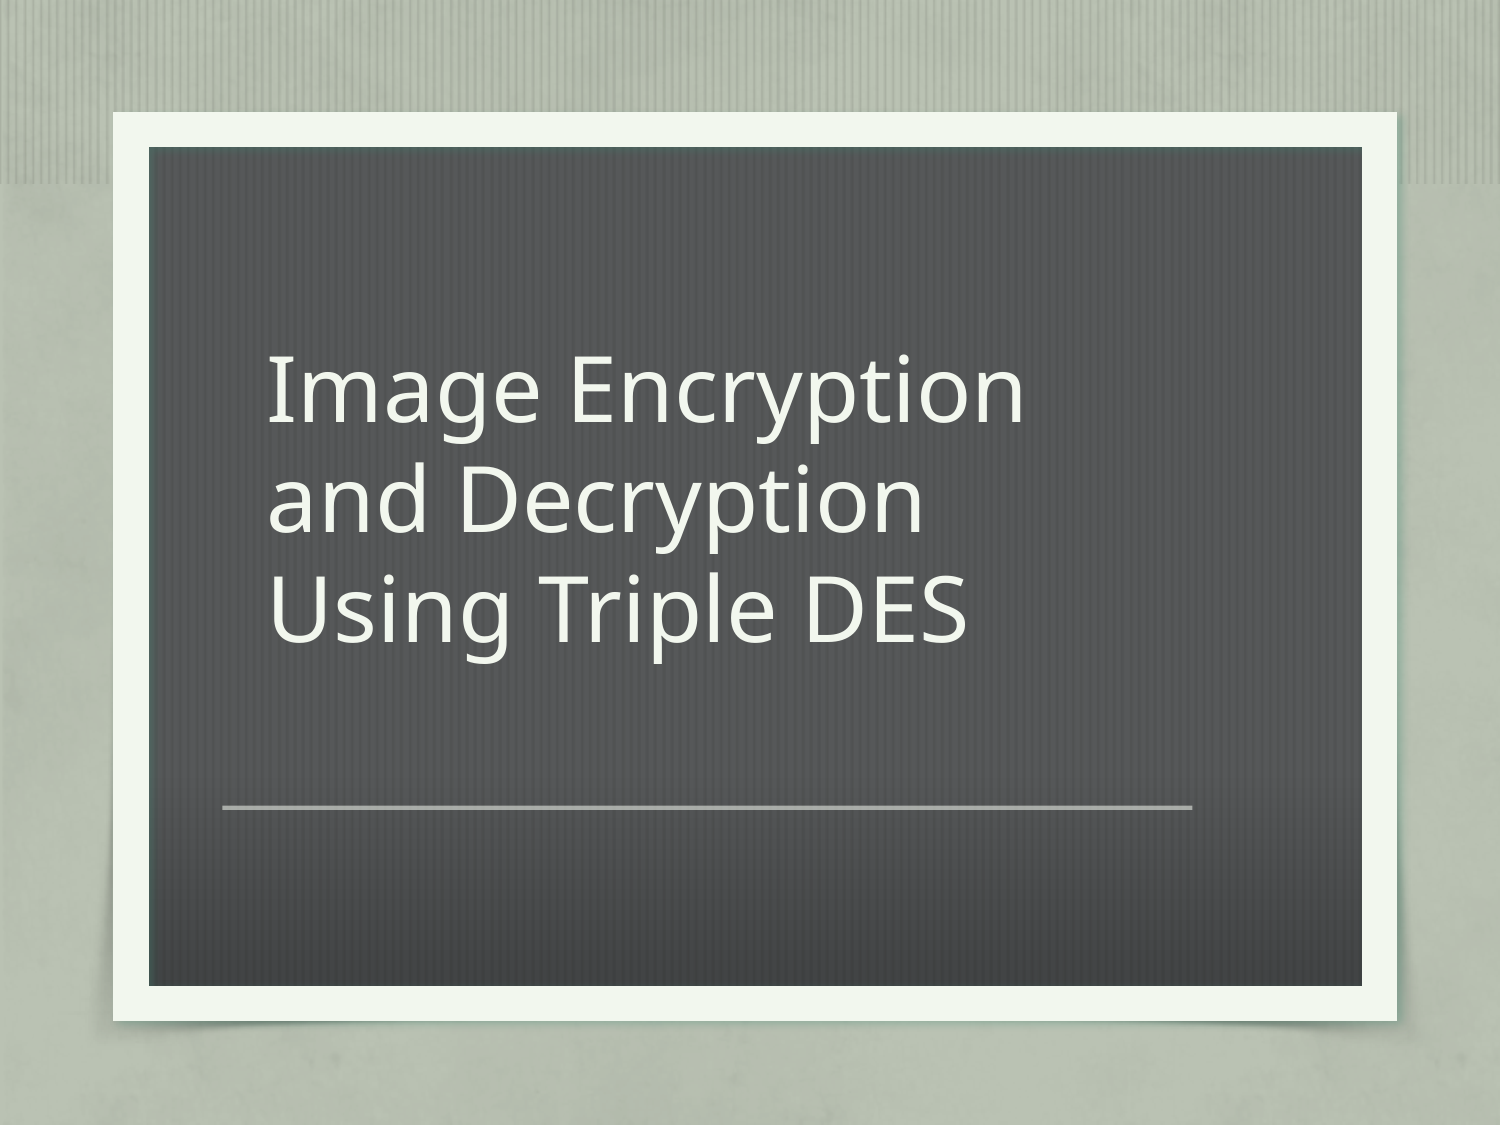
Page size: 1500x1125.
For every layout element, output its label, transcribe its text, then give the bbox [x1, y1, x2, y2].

text_box Image Encryption and Decryption Using Triple DES [252, 227, 1115, 668]
picture [0, 0, 1500, 1125]
